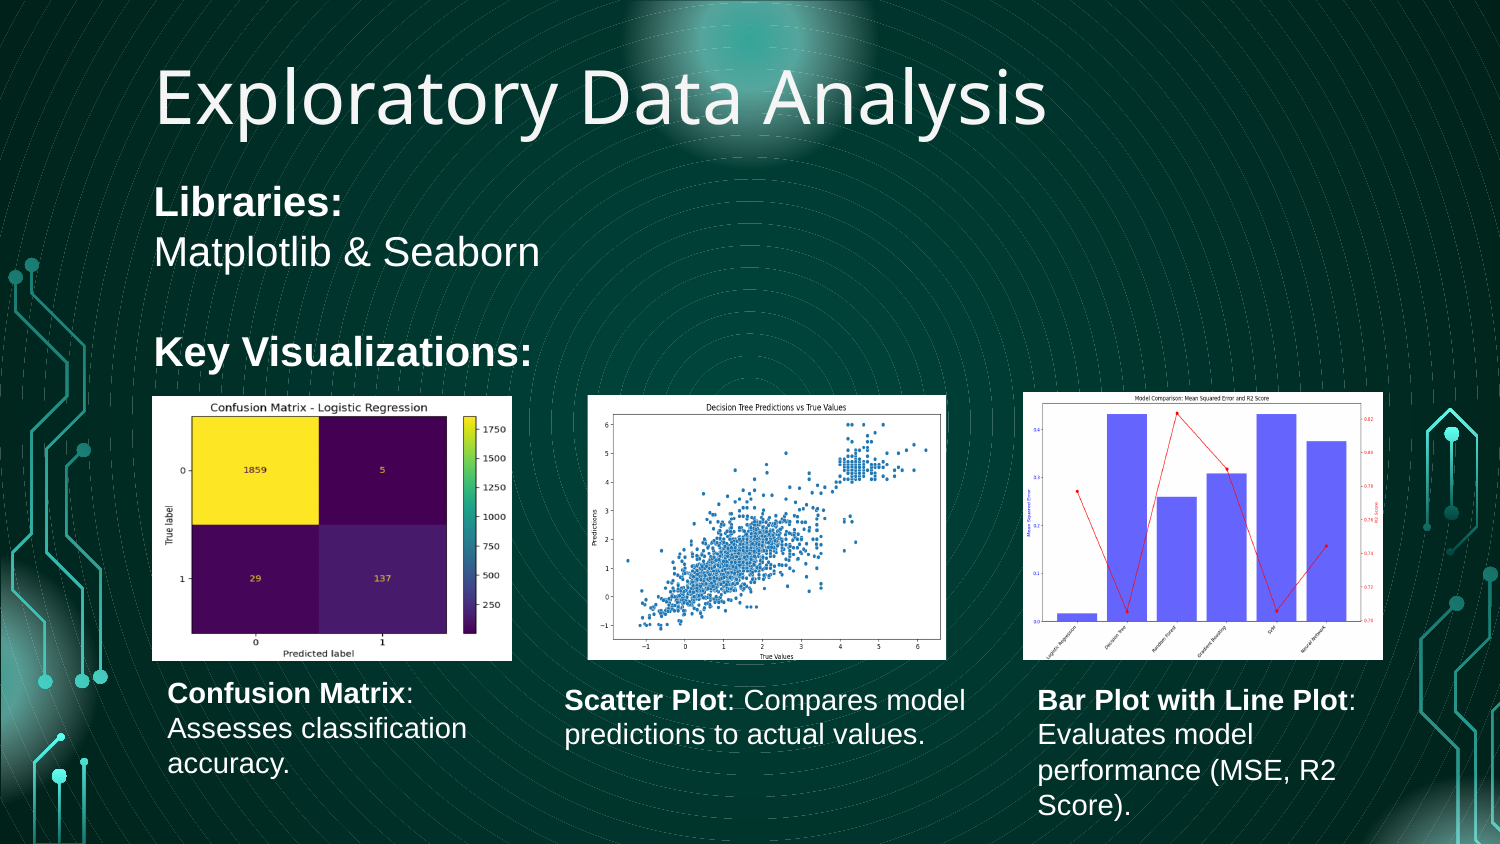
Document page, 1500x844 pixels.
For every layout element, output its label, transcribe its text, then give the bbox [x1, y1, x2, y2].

text_box Libraries: Matplotlib & Seaborn Key Visualizations: [138, 136, 1037, 483]
text_box Scatter Plot: Compares model predictions to actual values. [549, 673, 985, 759]
text_box Confusion Matrix: Assesses classification accuracy. [152, 666, 550, 787]
text_box Bar Plot with Line Plot: Evaluates model performance (MSE, R2 Score). [1022, 673, 1420, 829]
picture [1023, 392, 1383, 660]
picture [587, 394, 947, 660]
picture [152, 395, 512, 661]
text_box Exploratory Data Analysis [138, 41, 1403, 136]
